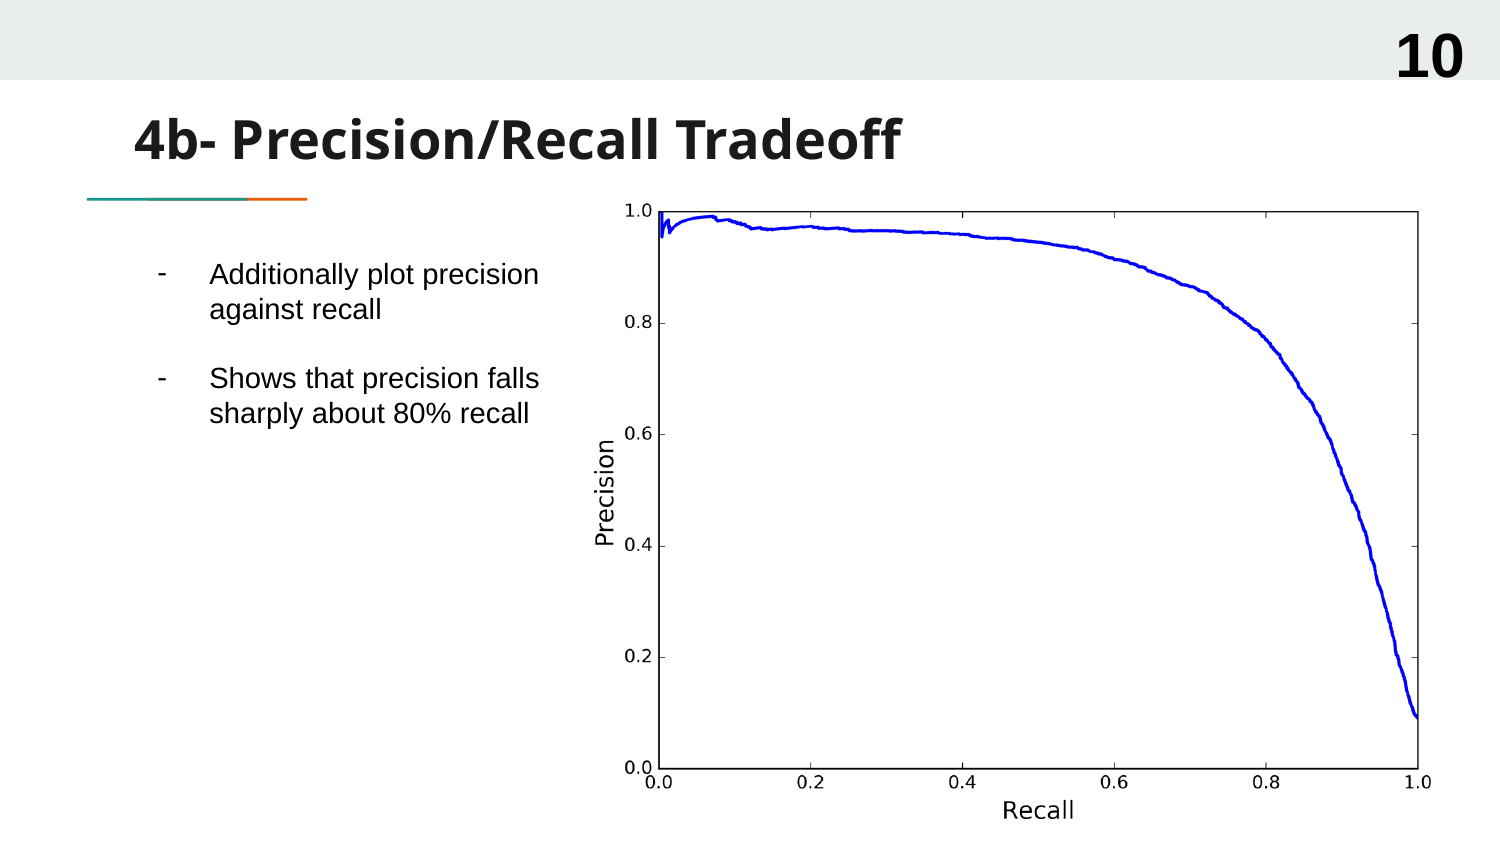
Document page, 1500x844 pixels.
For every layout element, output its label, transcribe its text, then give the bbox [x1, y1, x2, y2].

title 4b- Precision/Recall Tradeoff [119, 90, 1381, 179]
text_box Additionally plot precision against recall Shows that precision falls sharply about 80% recall [119, 239, 570, 459]
picture [594, 202, 1431, 819]
text_box 10 [1380, 0, 1493, 54]
